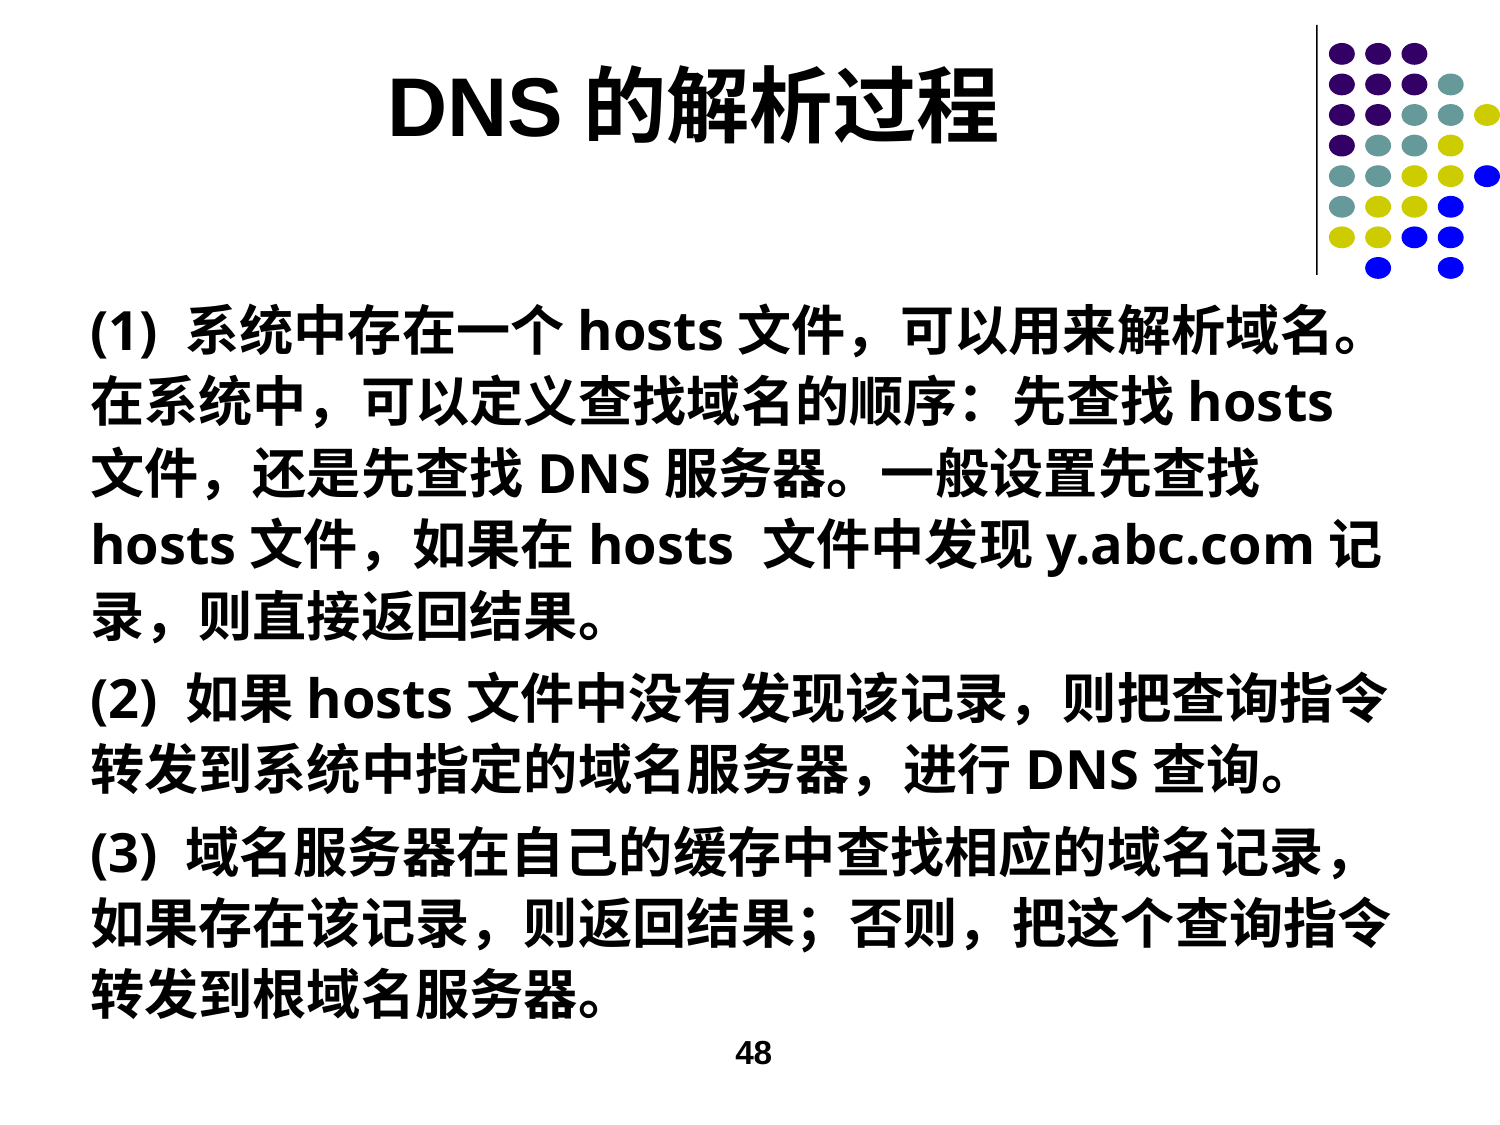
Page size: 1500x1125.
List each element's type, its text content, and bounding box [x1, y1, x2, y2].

title DNS的解析过程 [74, 19, 1313, 162]
list (1) 系统中存在一个hosts文件，可以用来解析域名。在系统中，可以定义查找域名的顺序：先查找hosts 文件，还是先查找DNS服务器。一般设置先查找 hosts文件，如果在hosts 文件中发现y.abc.com记录，则直接返回结果。 (2) 如果hosts文件中没有发现该记录，则把查询指令转发到系统中指定的域名服务器，进行DNS查询。 (3) 域名服务器在自己的缓存中查找相应的域名记录，如果存在该记录，则返回结果；否则，把这个查询指令转发到根域名服务器。 [74, 281, 1426, 1006]
slide_number 48 [578, 1023, 930, 1099]
